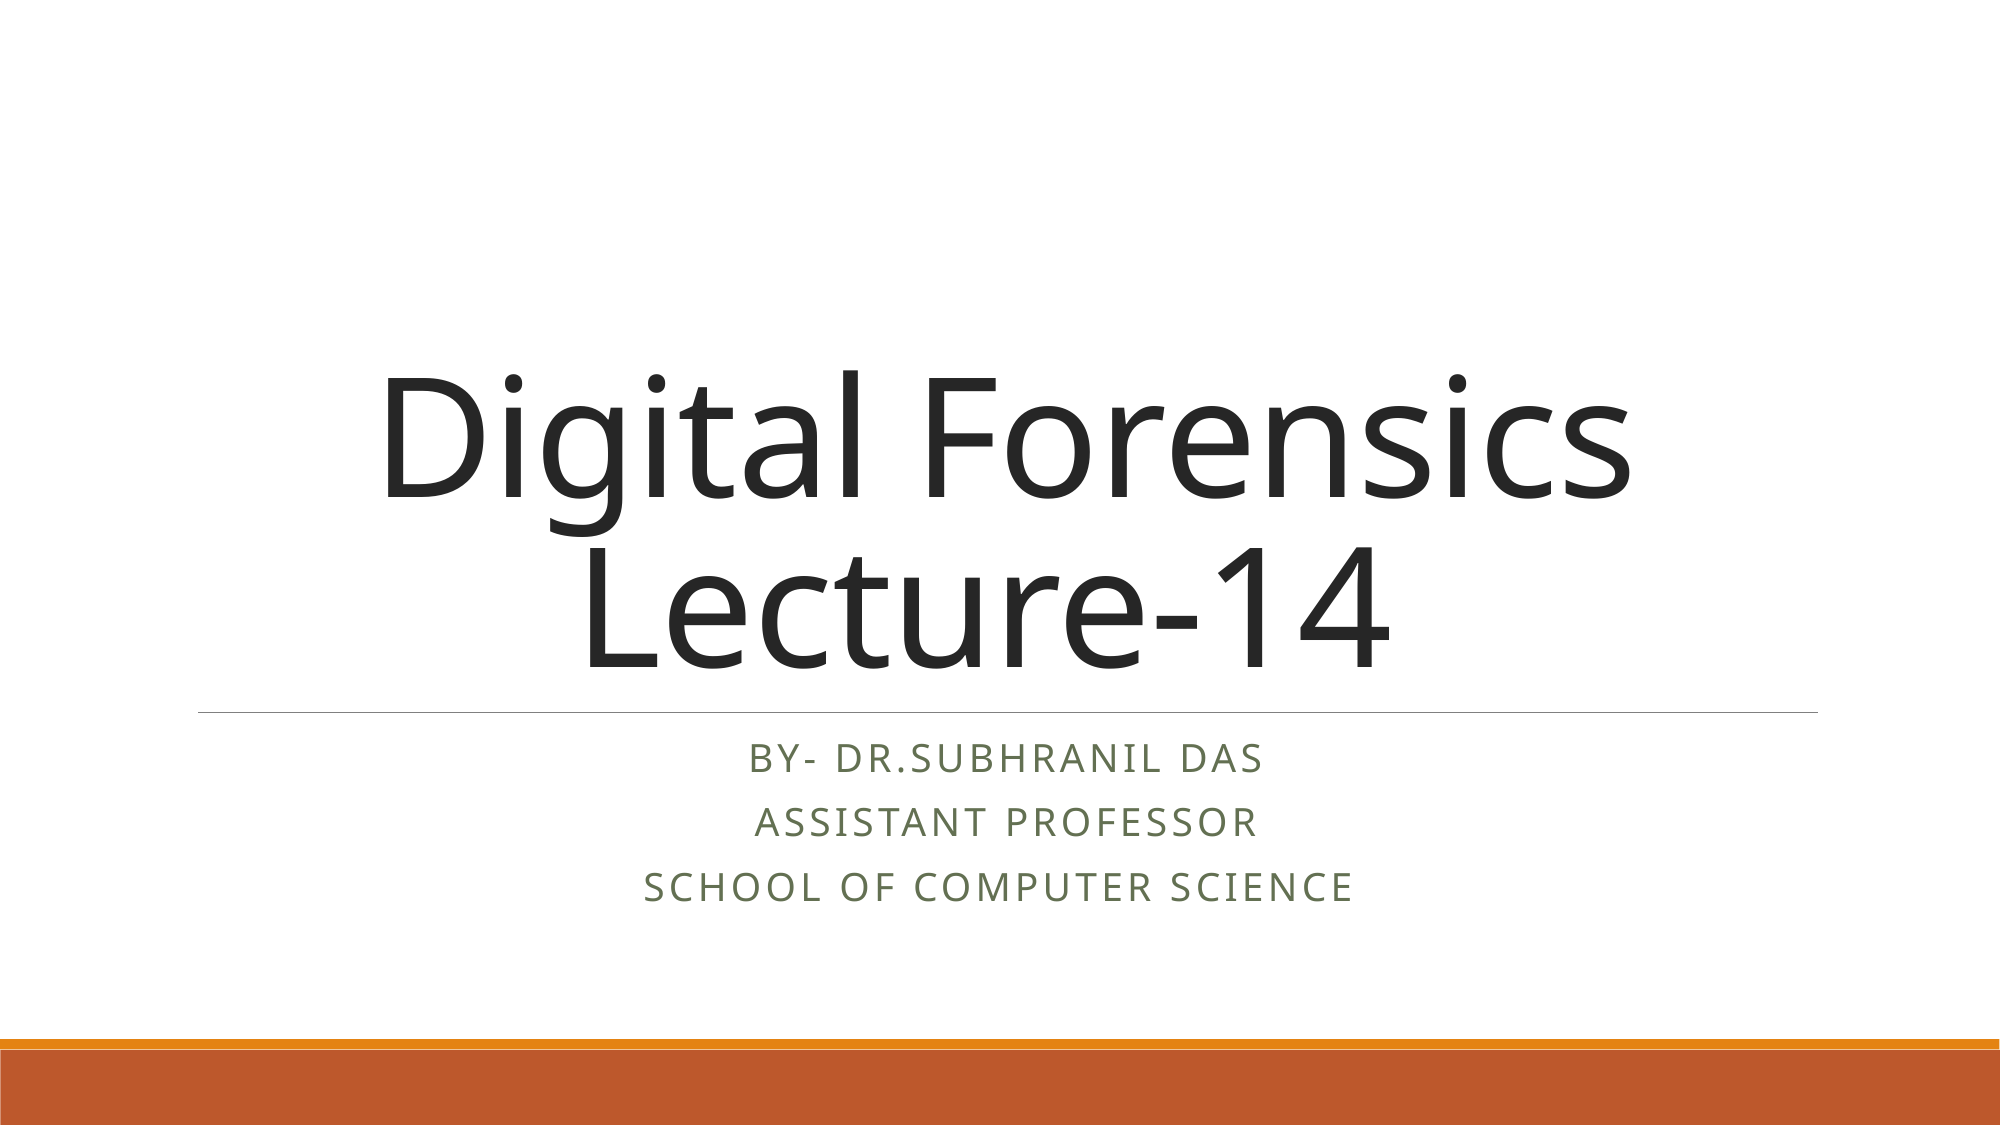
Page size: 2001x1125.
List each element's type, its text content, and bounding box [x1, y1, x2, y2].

title Digital Forensics Lecture-14 [180, 124, 1830, 710]
subtitle By- Dr.subhranil Das Assistant Professor School of computer Science [180, 730, 1831, 919]
